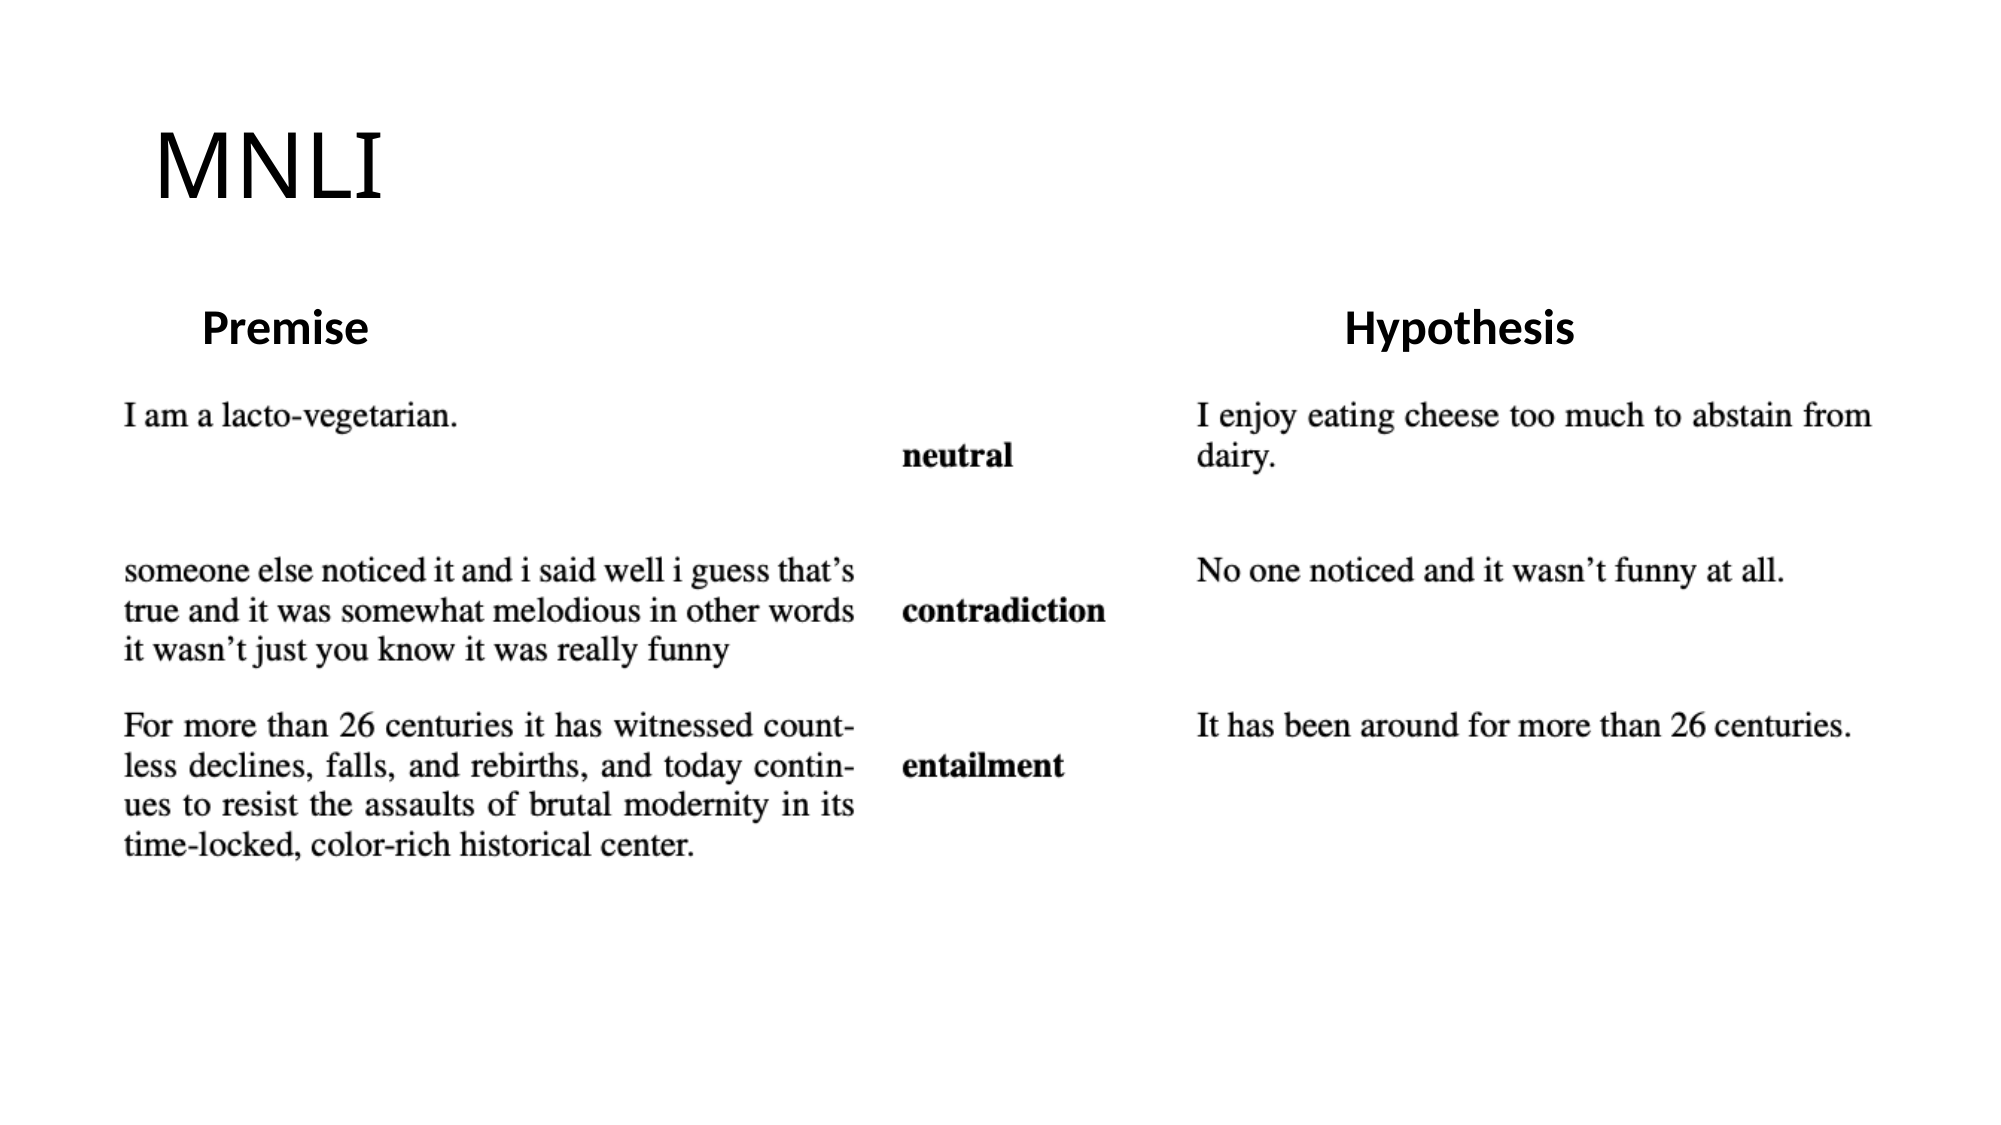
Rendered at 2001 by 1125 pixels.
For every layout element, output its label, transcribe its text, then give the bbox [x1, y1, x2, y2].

picture [108, 373, 1892, 871]
text_box Premise [187, 287, 385, 363]
title MNLI [137, 59, 1863, 278]
text_box Hypothesis [1330, 287, 1591, 363]
